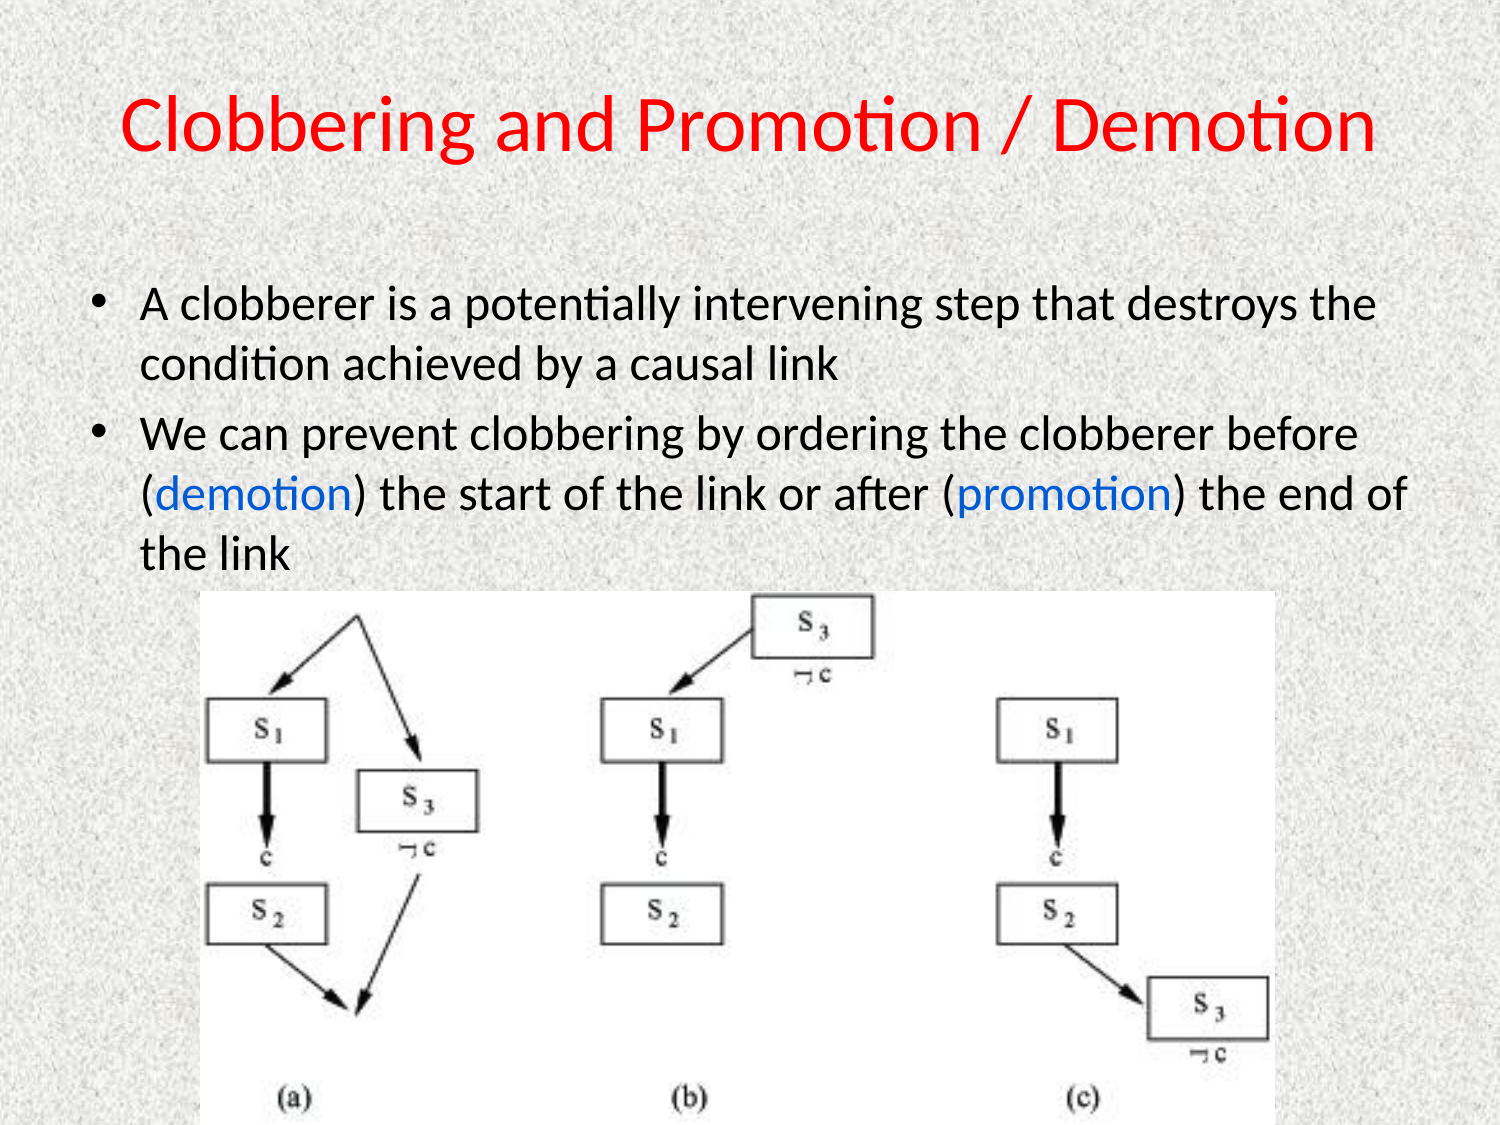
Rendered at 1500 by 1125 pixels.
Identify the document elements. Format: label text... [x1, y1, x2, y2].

list A clobberer is a potentially intervening step that destroys the condition achieved by a causal link We can prevent clobbering by ordering the clobberer before (demotion) the start of the link or after (promotion) the end of the link [75, 262, 1425, 588]
title Clobbering and Promotion / Demotion [75, 24, 1425, 213]
picture [0, 0, 1500, 1125]
